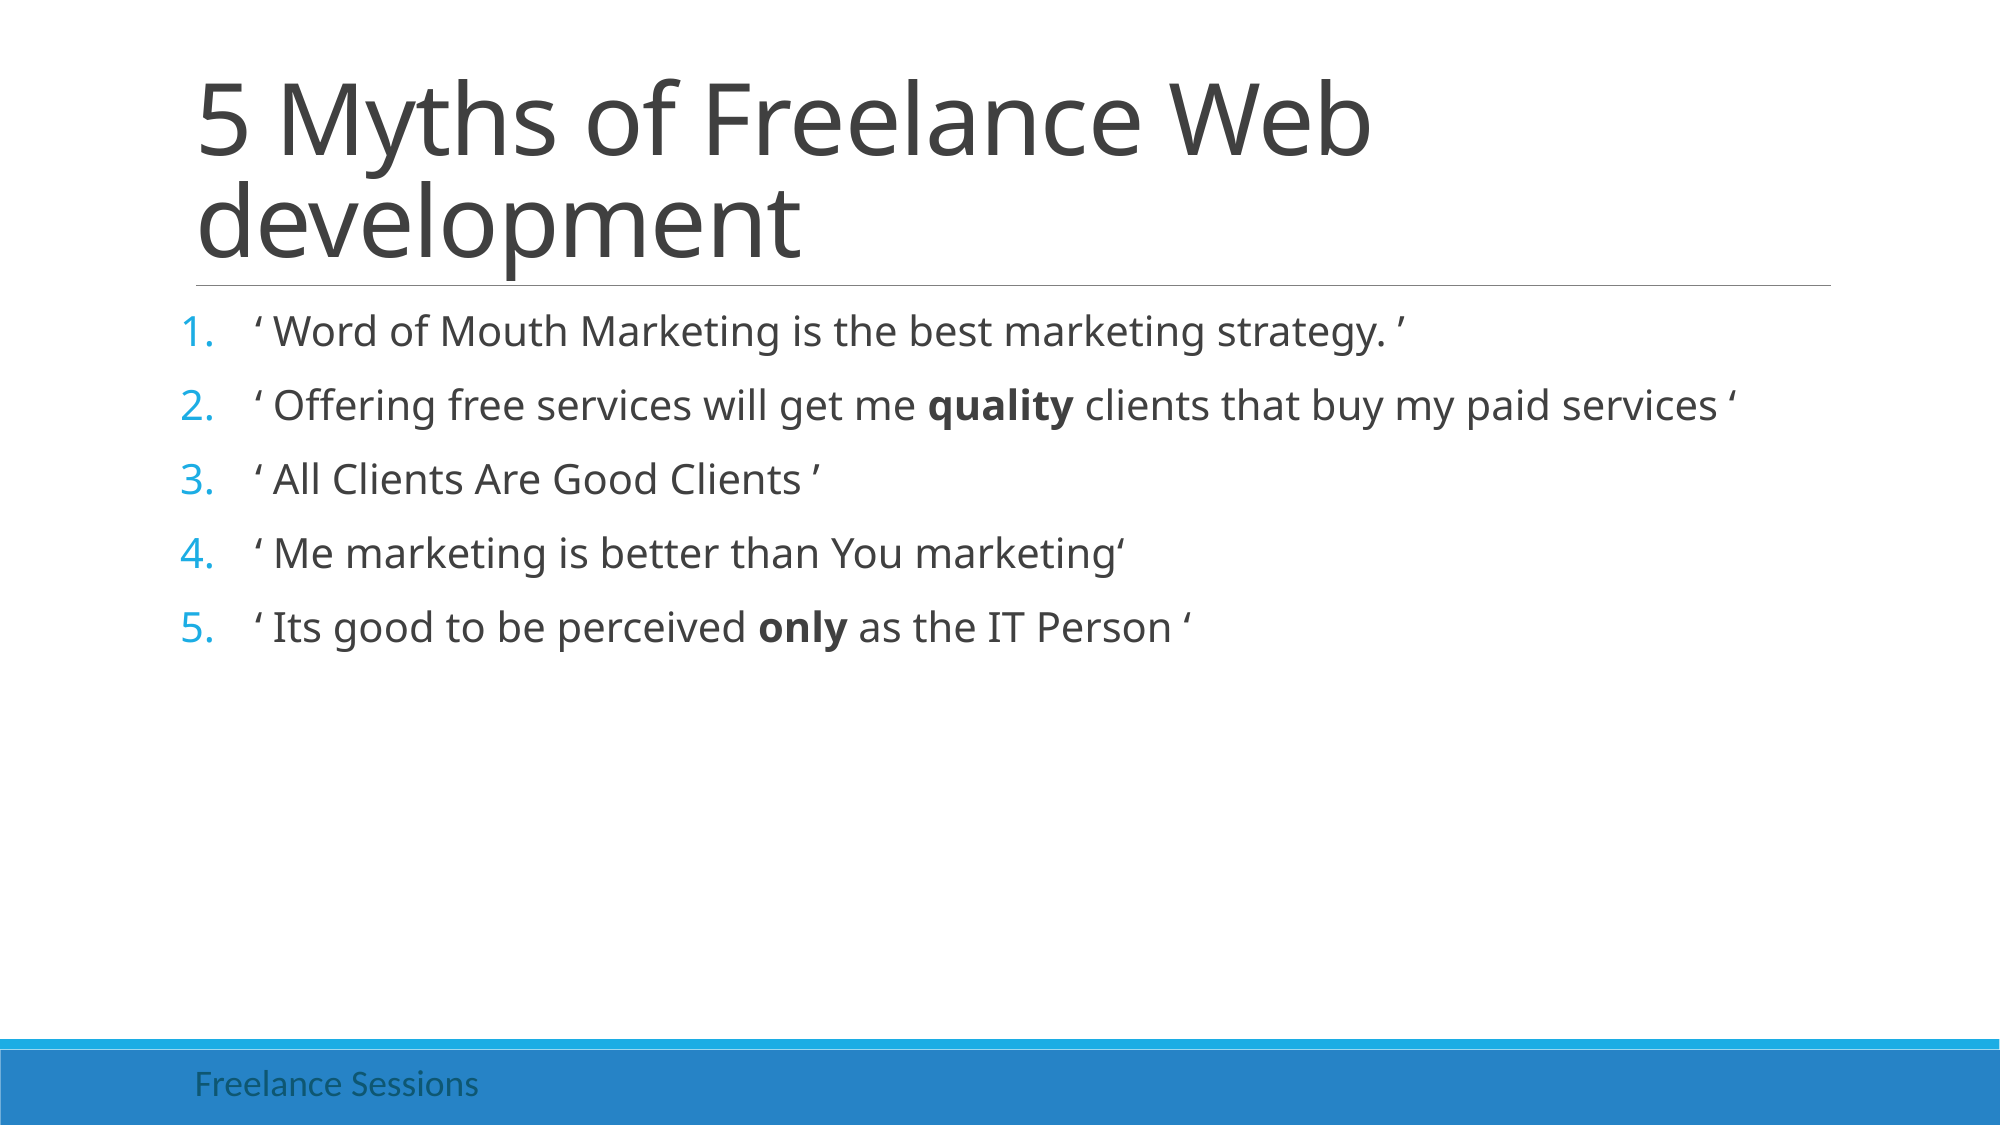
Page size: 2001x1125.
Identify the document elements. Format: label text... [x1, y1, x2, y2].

text_box Freelance Sessions [180, 1051, 1348, 1112]
title 5 Myths of Freelance Web development [180, 47, 1830, 285]
list ‘ Word of Mouth Marketing is the best marketing strategy. ’ ‘ Offering free services will get me quality clients that buy my paid services ‘ ‘ All Clients Are Good Clients ’ ‘ Me marketing is better than You marketing‘ ‘ Its good to be perceived only as the IT Person ‘ [180, 302, 1830, 963]
